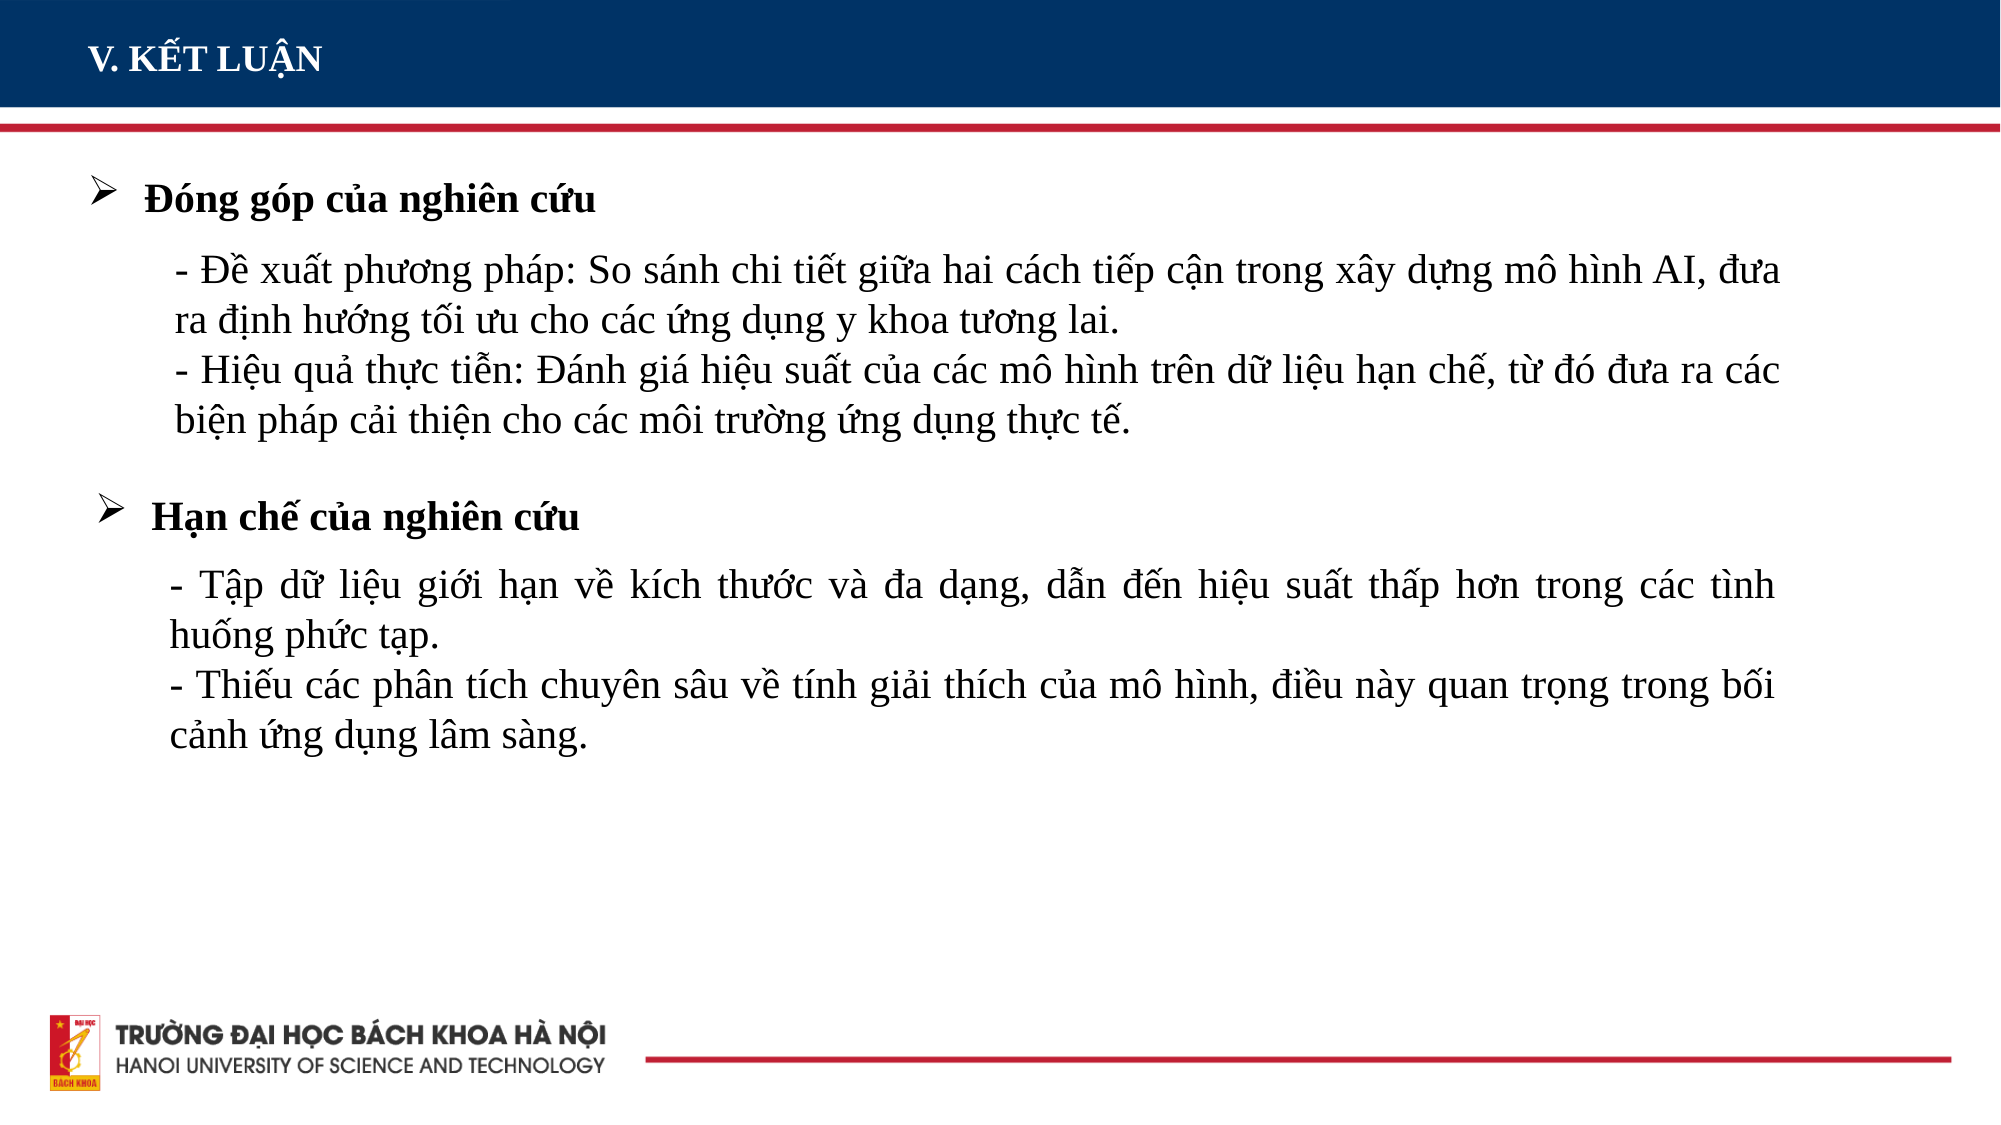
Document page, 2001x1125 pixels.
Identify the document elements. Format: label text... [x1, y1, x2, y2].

picture [0, 0, 2001, 1125]
text_box - Đề xuất phương pháp: So sánh chi tiết giữa hai cách tiếp cận trong xây dựng mô hình AI, đưa ra định hướng tối ưu cho các ứng dụng y khoa tương lai. - Hiệu quả thực tiễn: Đánh giá hiệu suất của các mô hình trên dữ liệu hạn chế, từ đó đưa ra các biện pháp cải thiện cho các môi trường ứng dụng thực tế. [160, 234, 1798, 449]
text_box Đóng góp của nghiên cứu [72, 163, 1073, 229]
text_box Hạn chế của nghiên cứu [80, 481, 1080, 547]
text_box V. KẾT LUẬN [72, 27, 1970, 87]
text_box - Tập dữ liệu giới hạn về kích thước và đa dạng, dẫn đến hiệu suất thấp hơn trong các tình huống phức tạp. - Thiếu các phân tích chuyên sâu về tính giải thích của mô hình, điều này quan trọng trong bối cảnh ứng dụng lâm sàng. [154, 549, 1792, 765]
